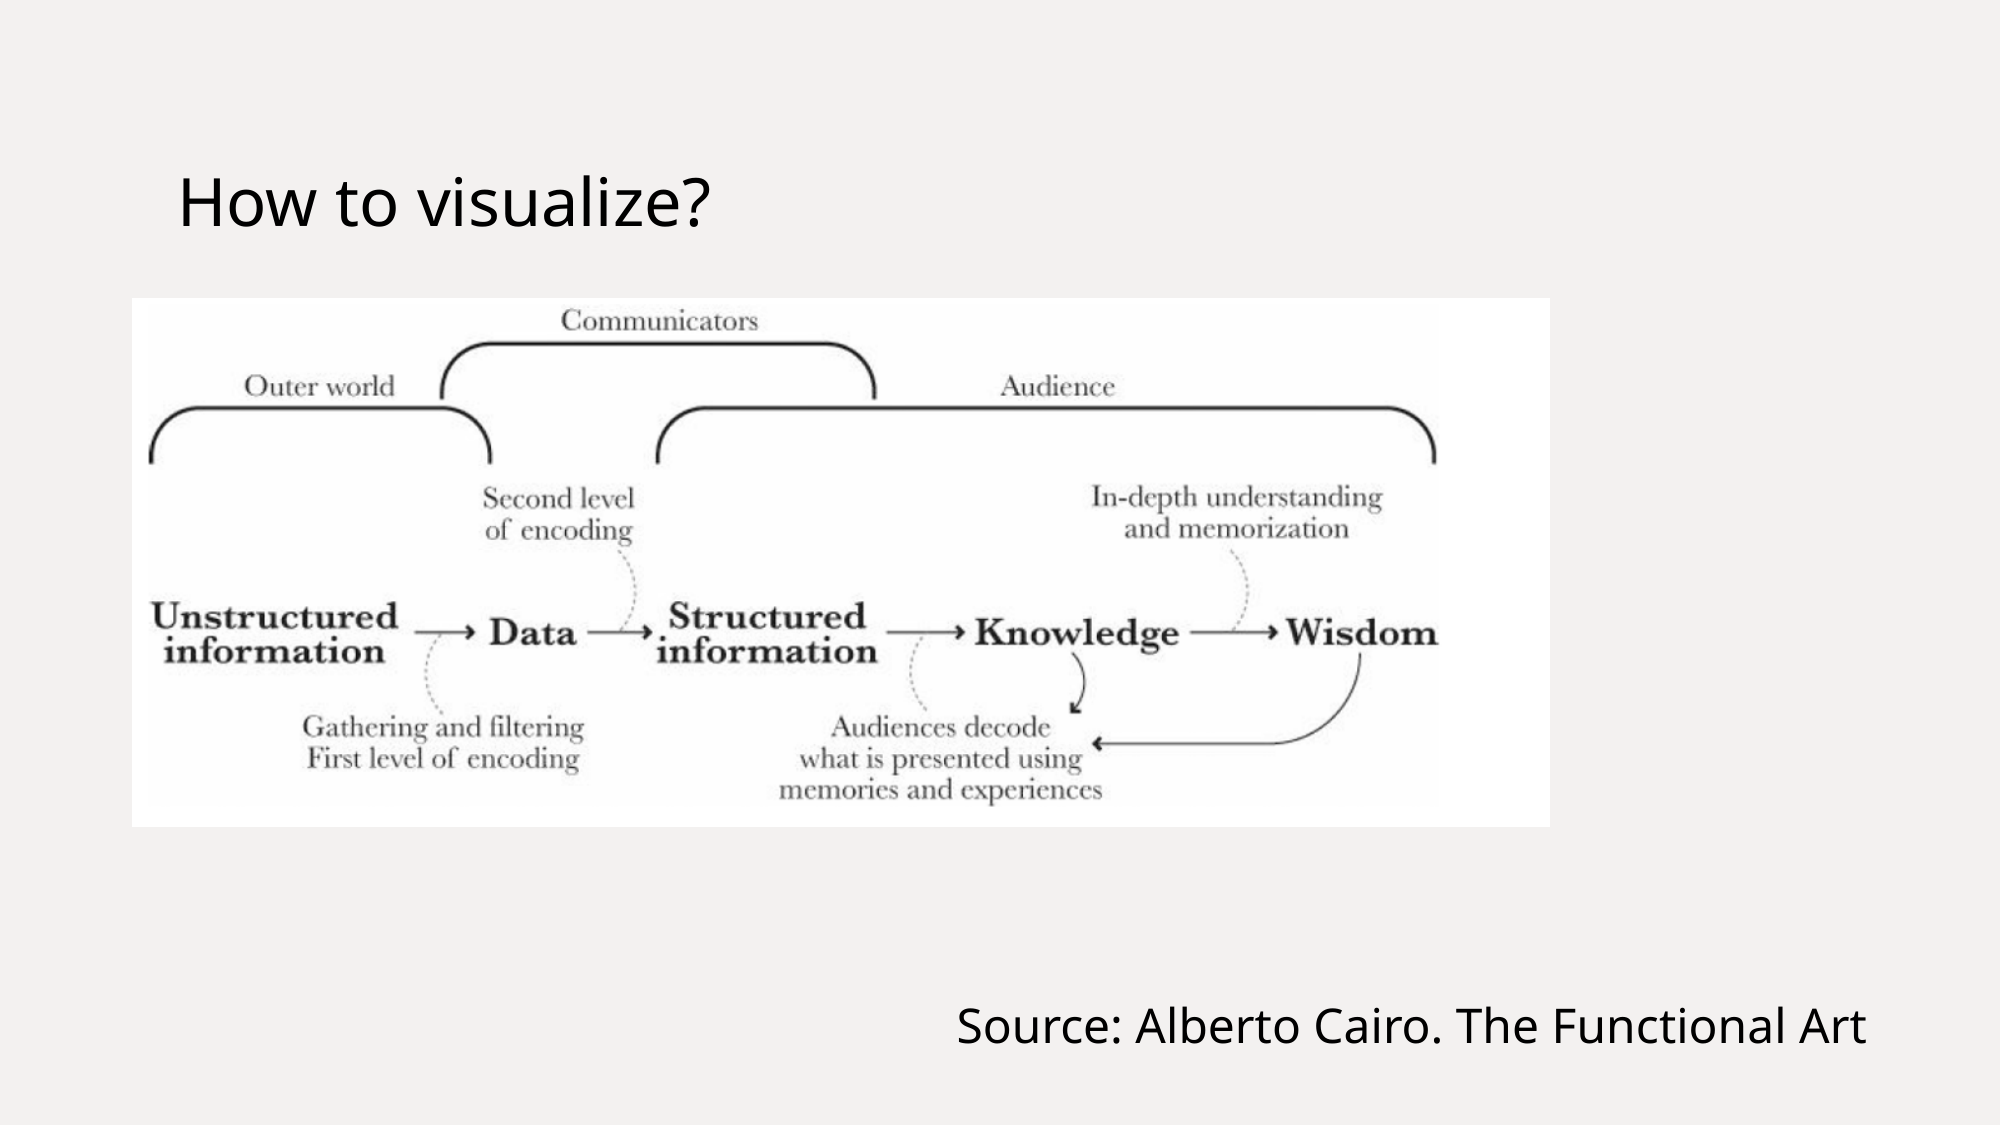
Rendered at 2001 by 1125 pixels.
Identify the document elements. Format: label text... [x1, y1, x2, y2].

text_box Source: Alberto Cairo. The Functional Art [941, 960, 1915, 1061]
title How to visualize? [162, 64, 1838, 248]
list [132, 298, 1550, 827]
